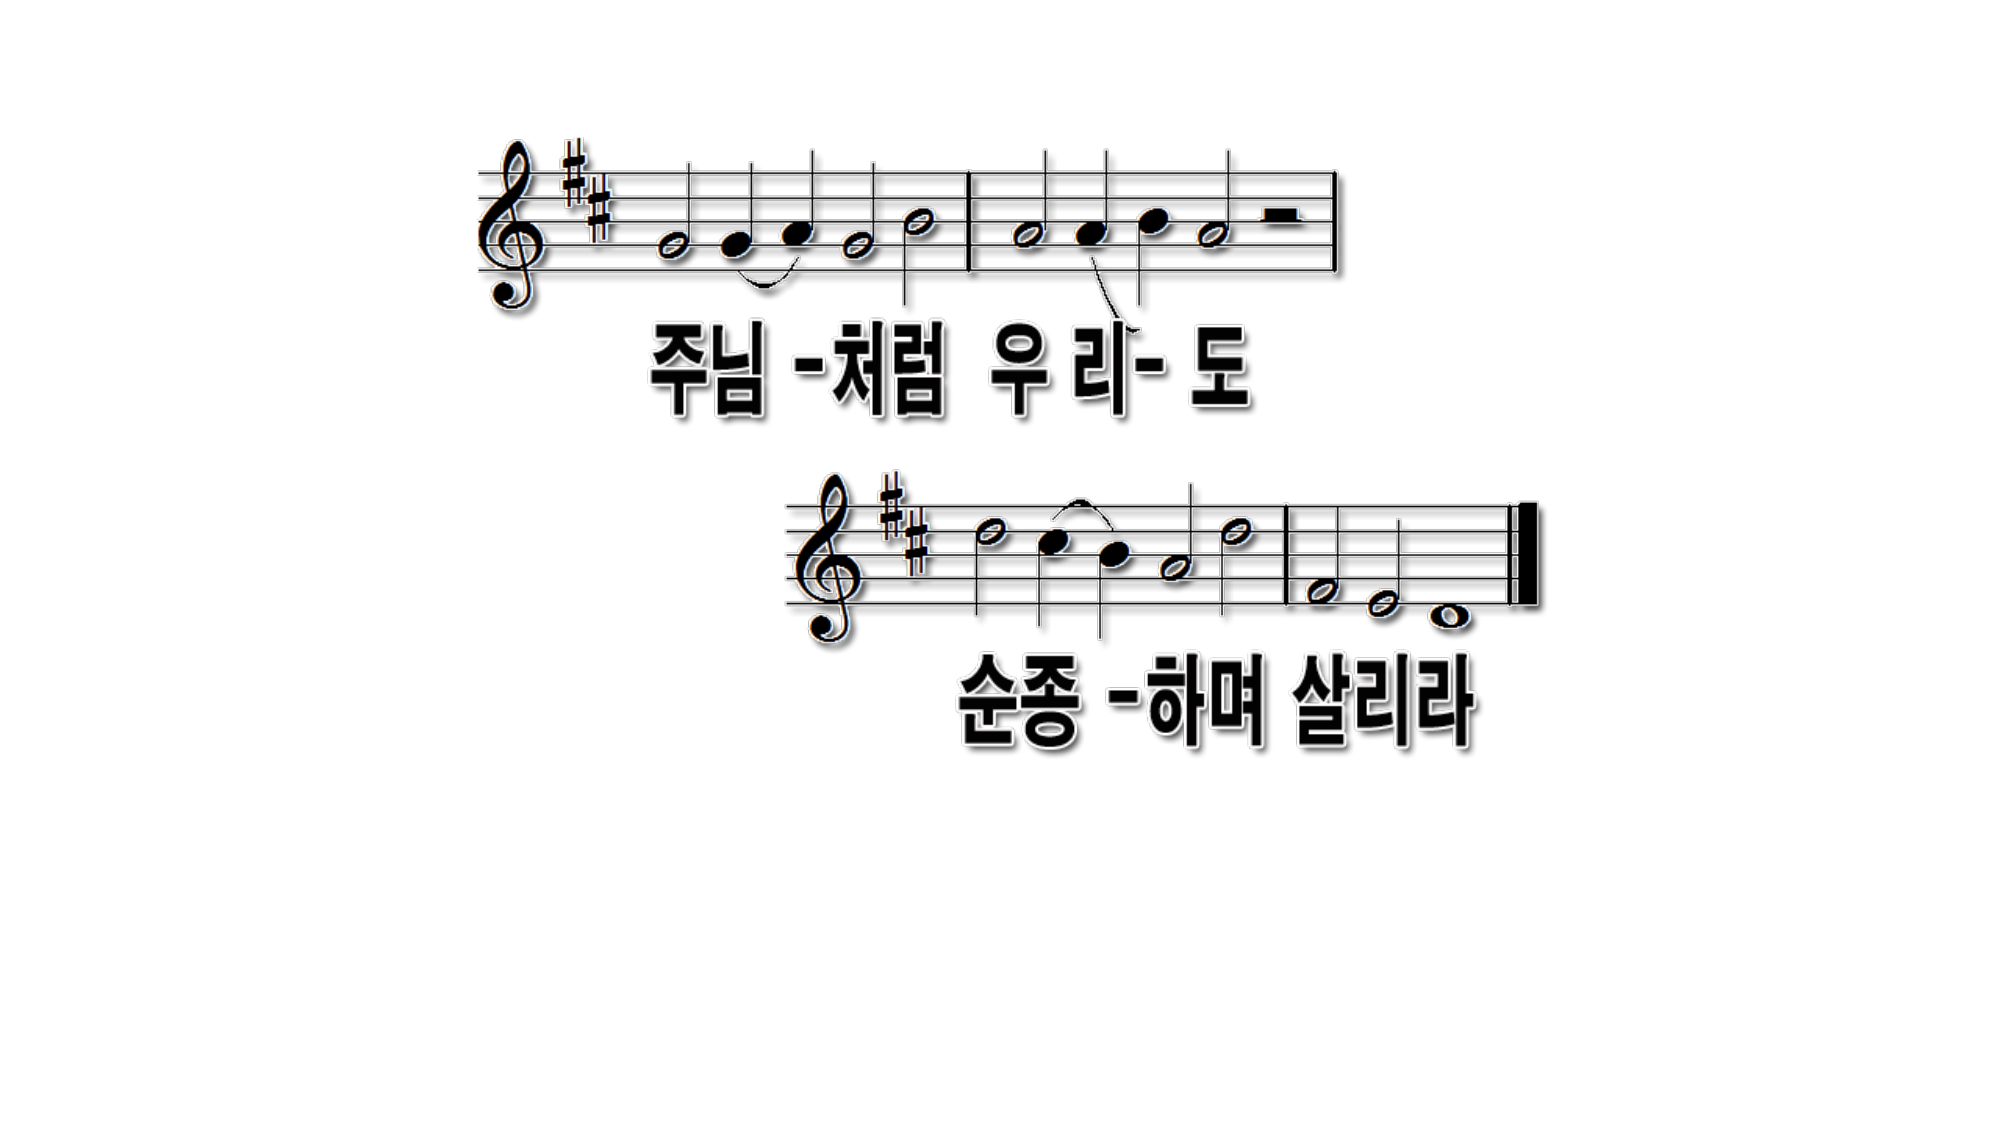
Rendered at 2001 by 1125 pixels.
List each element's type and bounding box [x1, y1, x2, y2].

picture [249, 0, 1750, 938]
